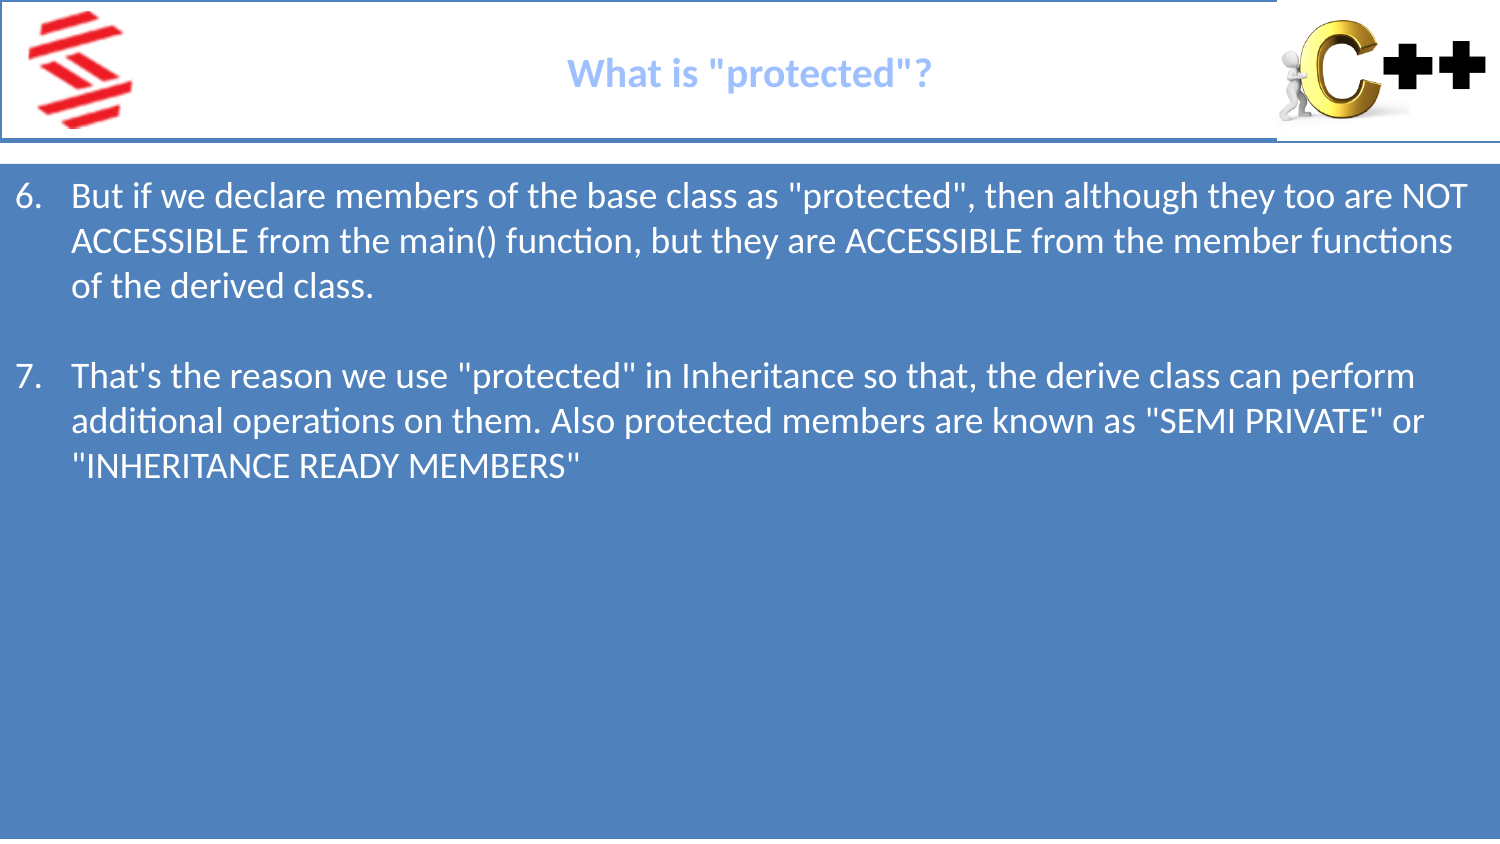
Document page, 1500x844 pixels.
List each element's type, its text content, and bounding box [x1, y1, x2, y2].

picture [1277, 0, 1500, 141]
title What is "protected"? [0, 0, 1274, 143]
text_box But if we declare members of the base class as "protected", then although they too are NOT ACCESSIBLE from the main() function, but they are ACCESSIBLE from the member functions of the derived class. That's the reason we use "protected" in Inheritance so that, the derive class can perform additional operations on them. Also protected members are known as "SEMI PRIVATE" or "INHERITANCE READY MEMBERS" [0, 162, 1500, 841]
picture [23, 11, 141, 130]
